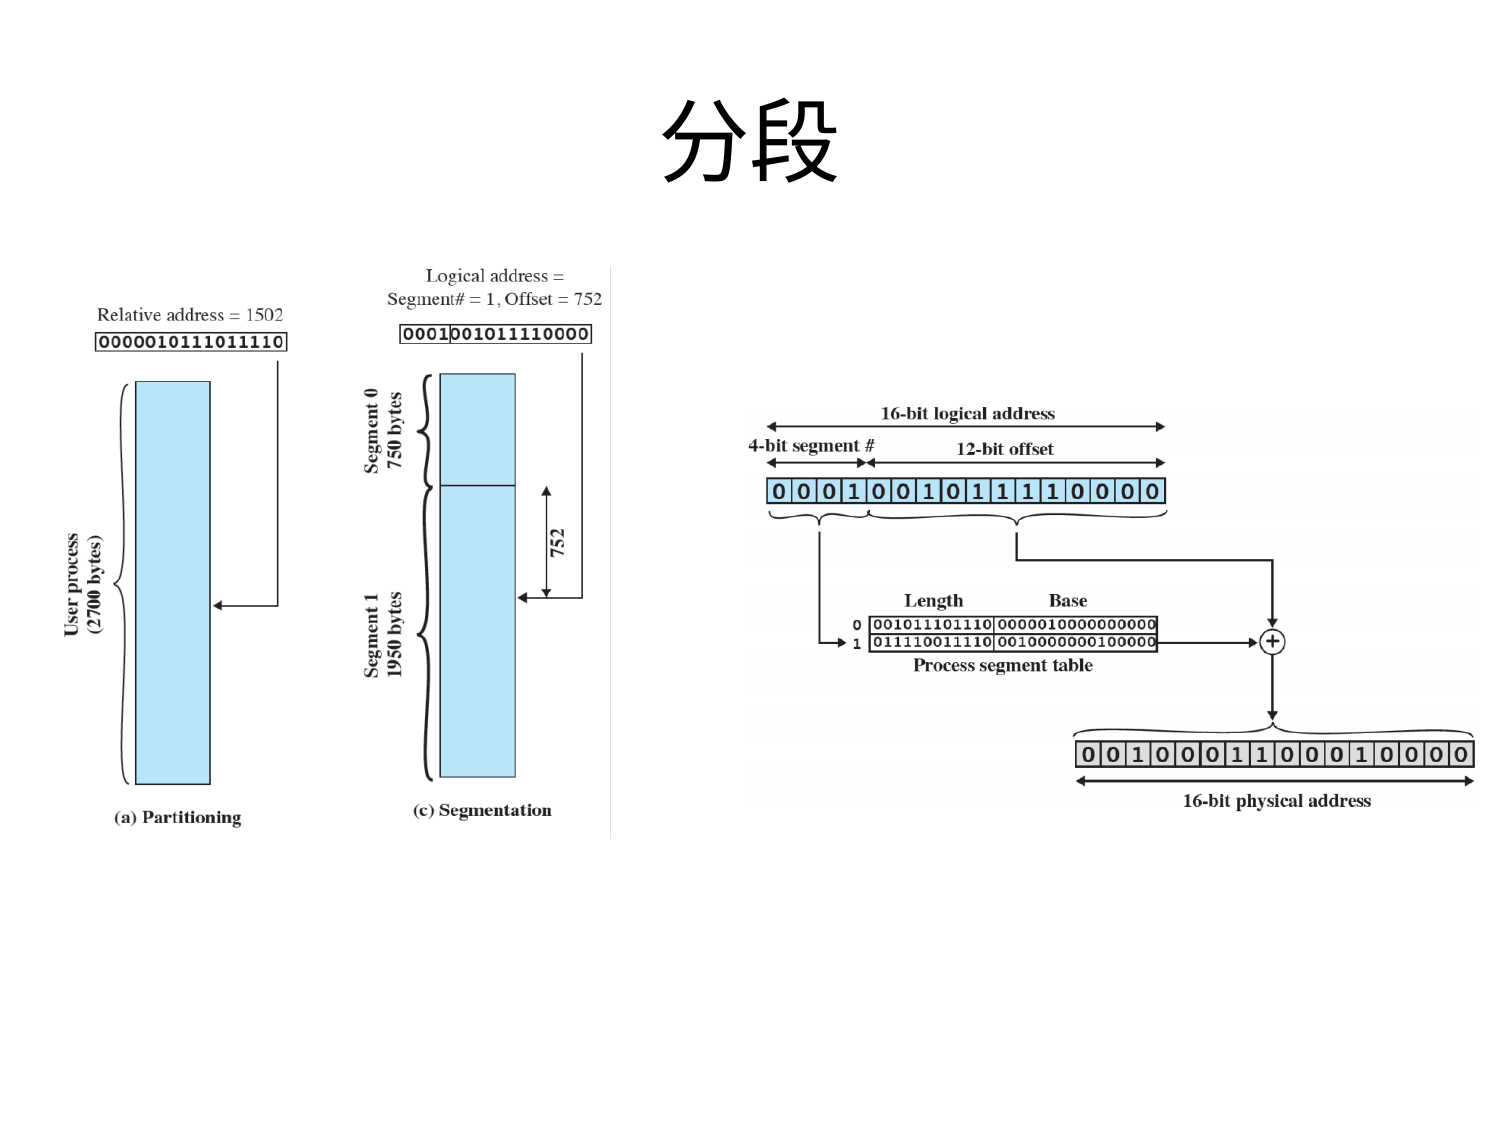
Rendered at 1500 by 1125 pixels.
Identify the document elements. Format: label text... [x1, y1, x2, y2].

picture [737, 396, 1479, 812]
picture [52, 266, 611, 839]
text_box 分段 [74, 45, 1425, 233]
